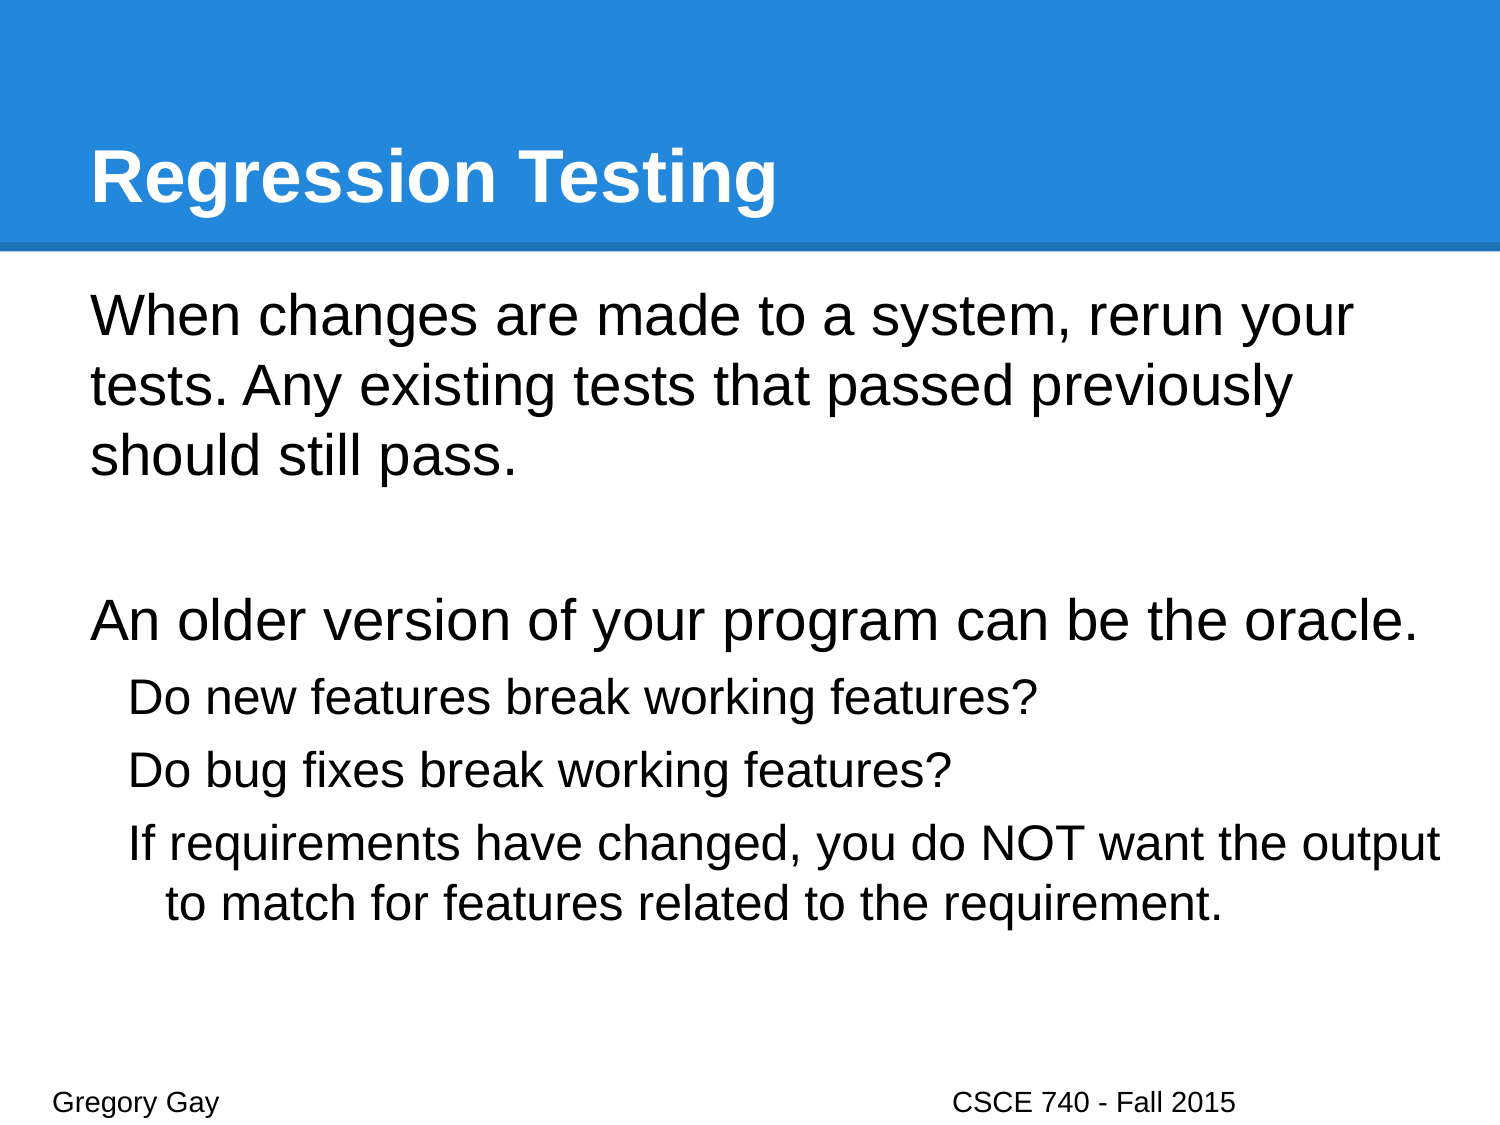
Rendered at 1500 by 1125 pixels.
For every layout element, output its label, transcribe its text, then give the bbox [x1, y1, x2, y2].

title Regression Testing [75, 45, 1425, 233]
text_box Gregory Gay CSCE 740 - Fall 2015 20 [37, 1068, 1463, 1114]
list When changes are made to a system, rerun your tests. Any existing tests that passed previously should still pass. An older version of your program can be the oracle. Do new features break working features? Do bug fixes break working features? If requirements have changed, you do NOT want the output to match for features related to the requirement. [75, 262, 1476, 1078]
